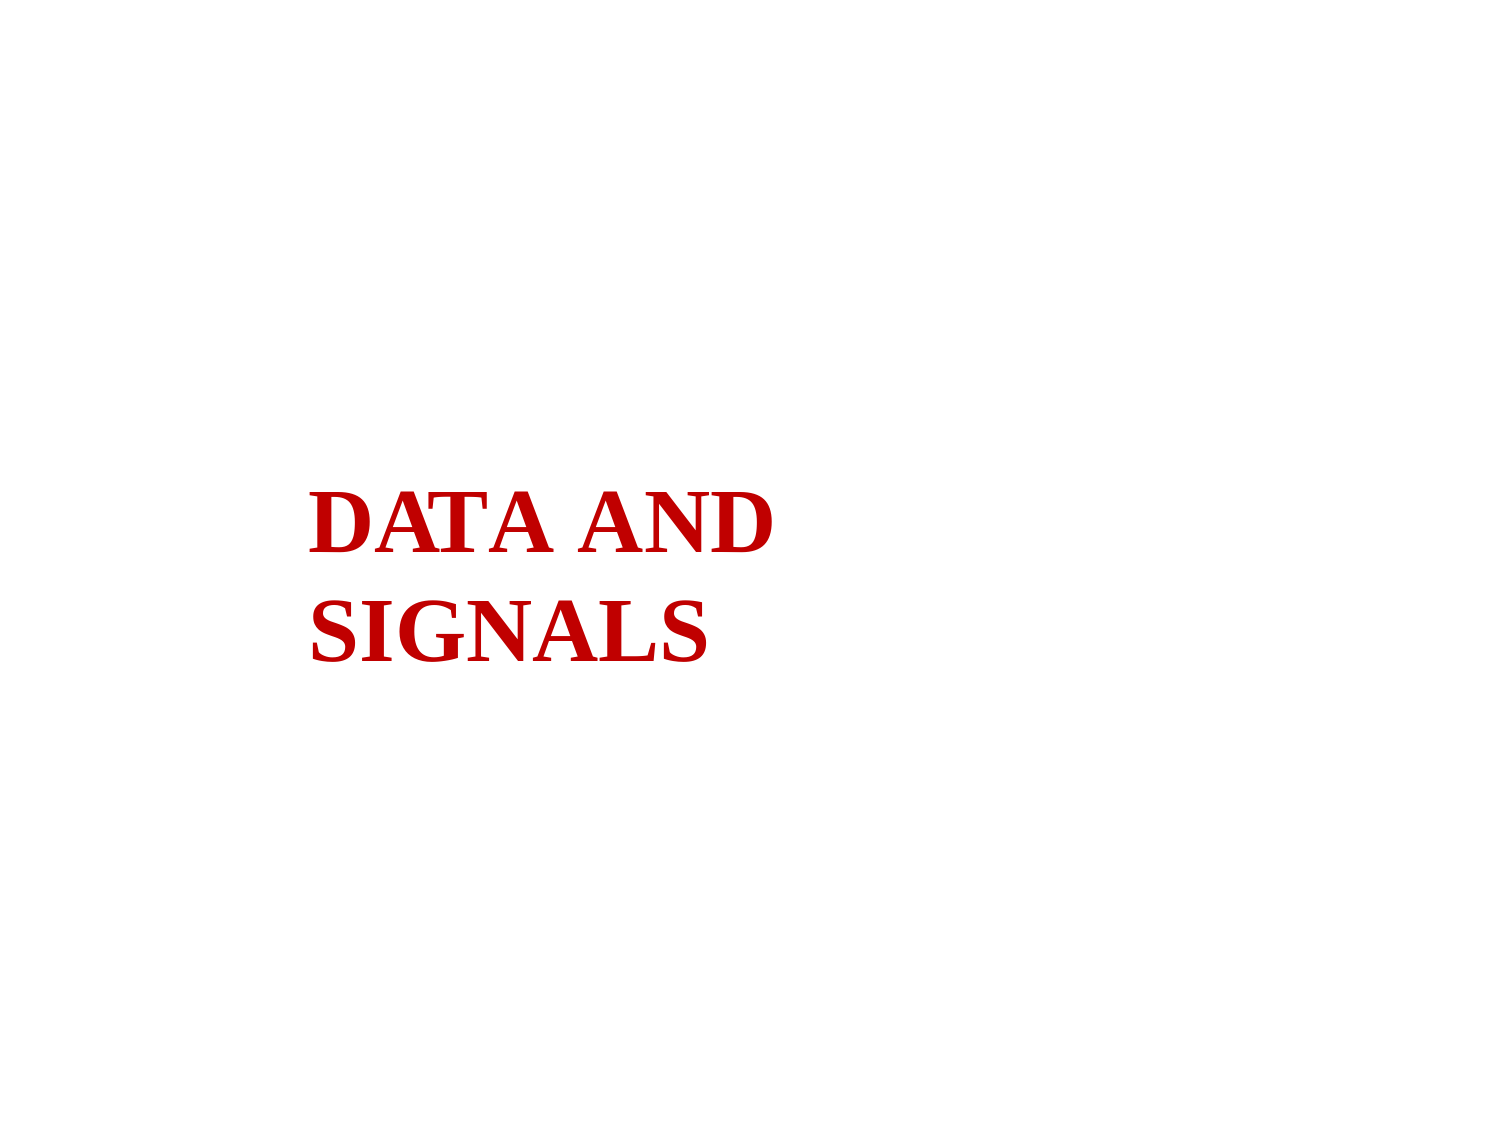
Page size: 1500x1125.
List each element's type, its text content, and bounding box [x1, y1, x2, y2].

title DATA AND SIGNALS [306, 458, 1194, 681]
